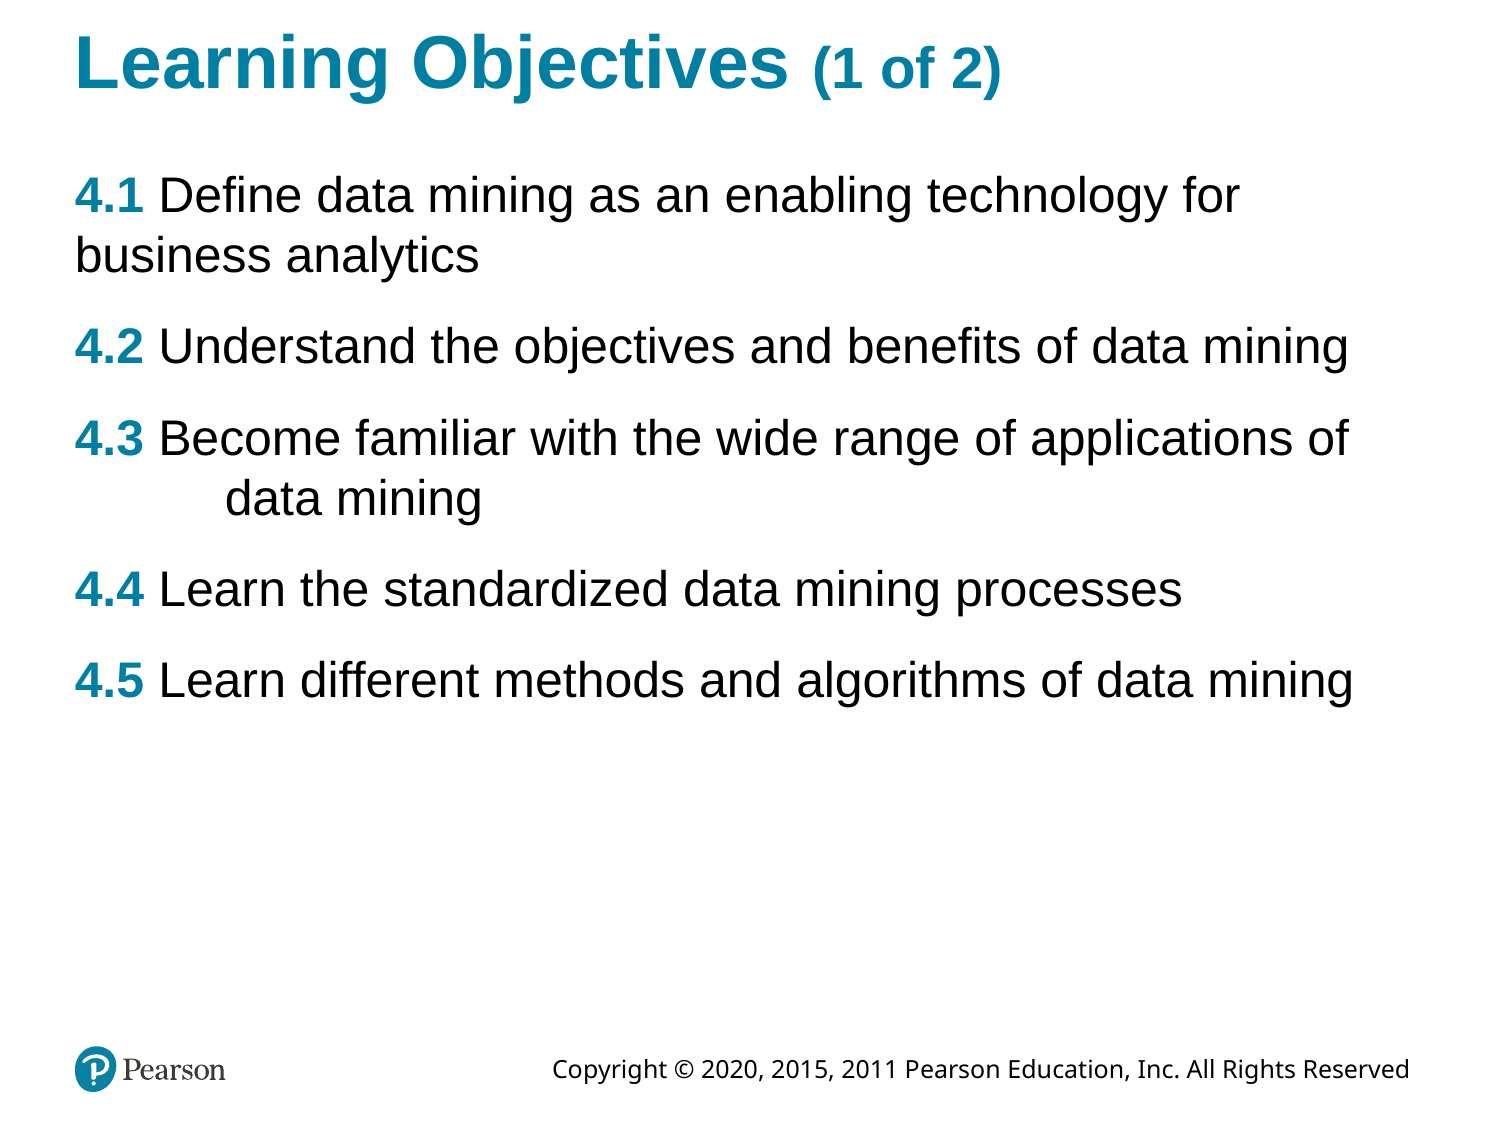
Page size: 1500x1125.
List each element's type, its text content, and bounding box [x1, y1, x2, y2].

title Learning Objectives (1 of 2) [74, 0, 1413, 104]
list 4.1 Define data mining as an enabling technology for business analytics 4.2 Understand the objectives and benefits of data mining 4.3 Become familiar with the wide range of applications of data mining 4.4 Learn the standardized data mining processes 4.5 Learn different methods and algorithms of data mining [74, 162, 1413, 801]
